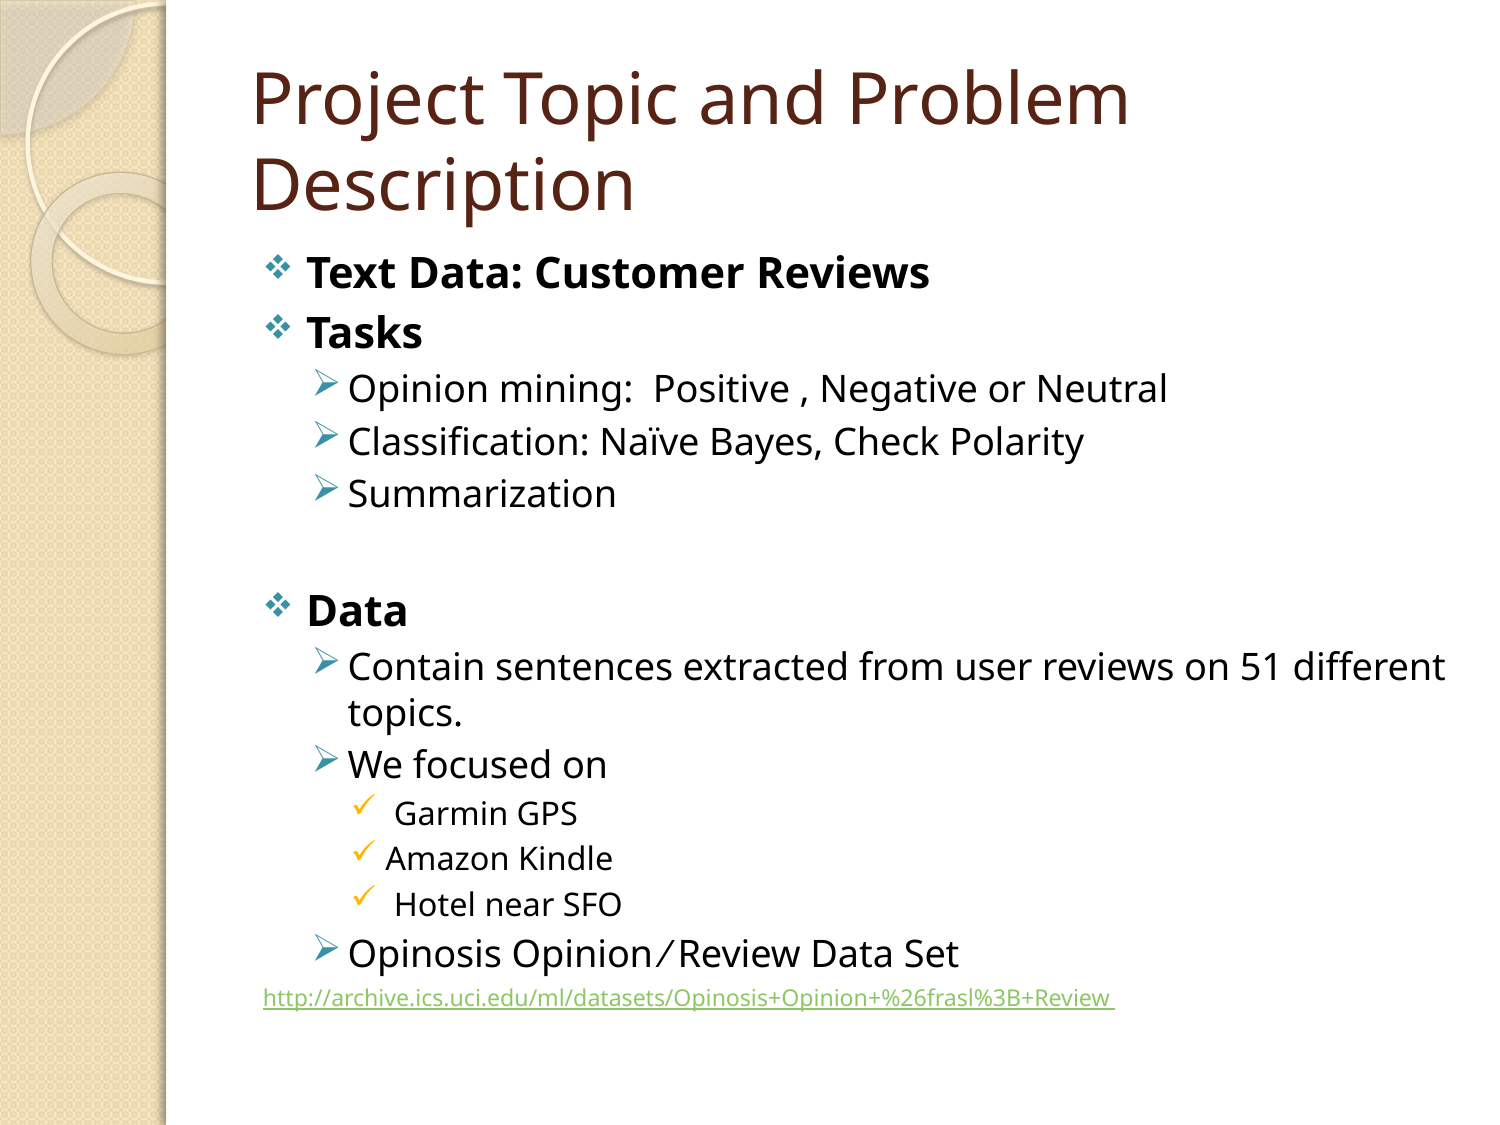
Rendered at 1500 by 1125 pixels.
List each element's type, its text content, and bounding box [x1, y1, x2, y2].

title Project Topic and Problem Description [235, 45, 1466, 233]
list Text Data: Customer Reviews Tasks Opinion mining: Positive , Negative or Neutral Classification: Naïve Bayes, Check Polarity Summarization Data Contain sentences extracted from user reviews on 51 different topics. We focused on Garmin GPS Amazon Kindle Hotel near SFO Opinosis Opinion ⁄ Review Data Set http://archive.ics.uci.edu/ml/datasets/Opinosis+Opinion+%26frasl%3B+Review [235, 237, 1466, 1025]
